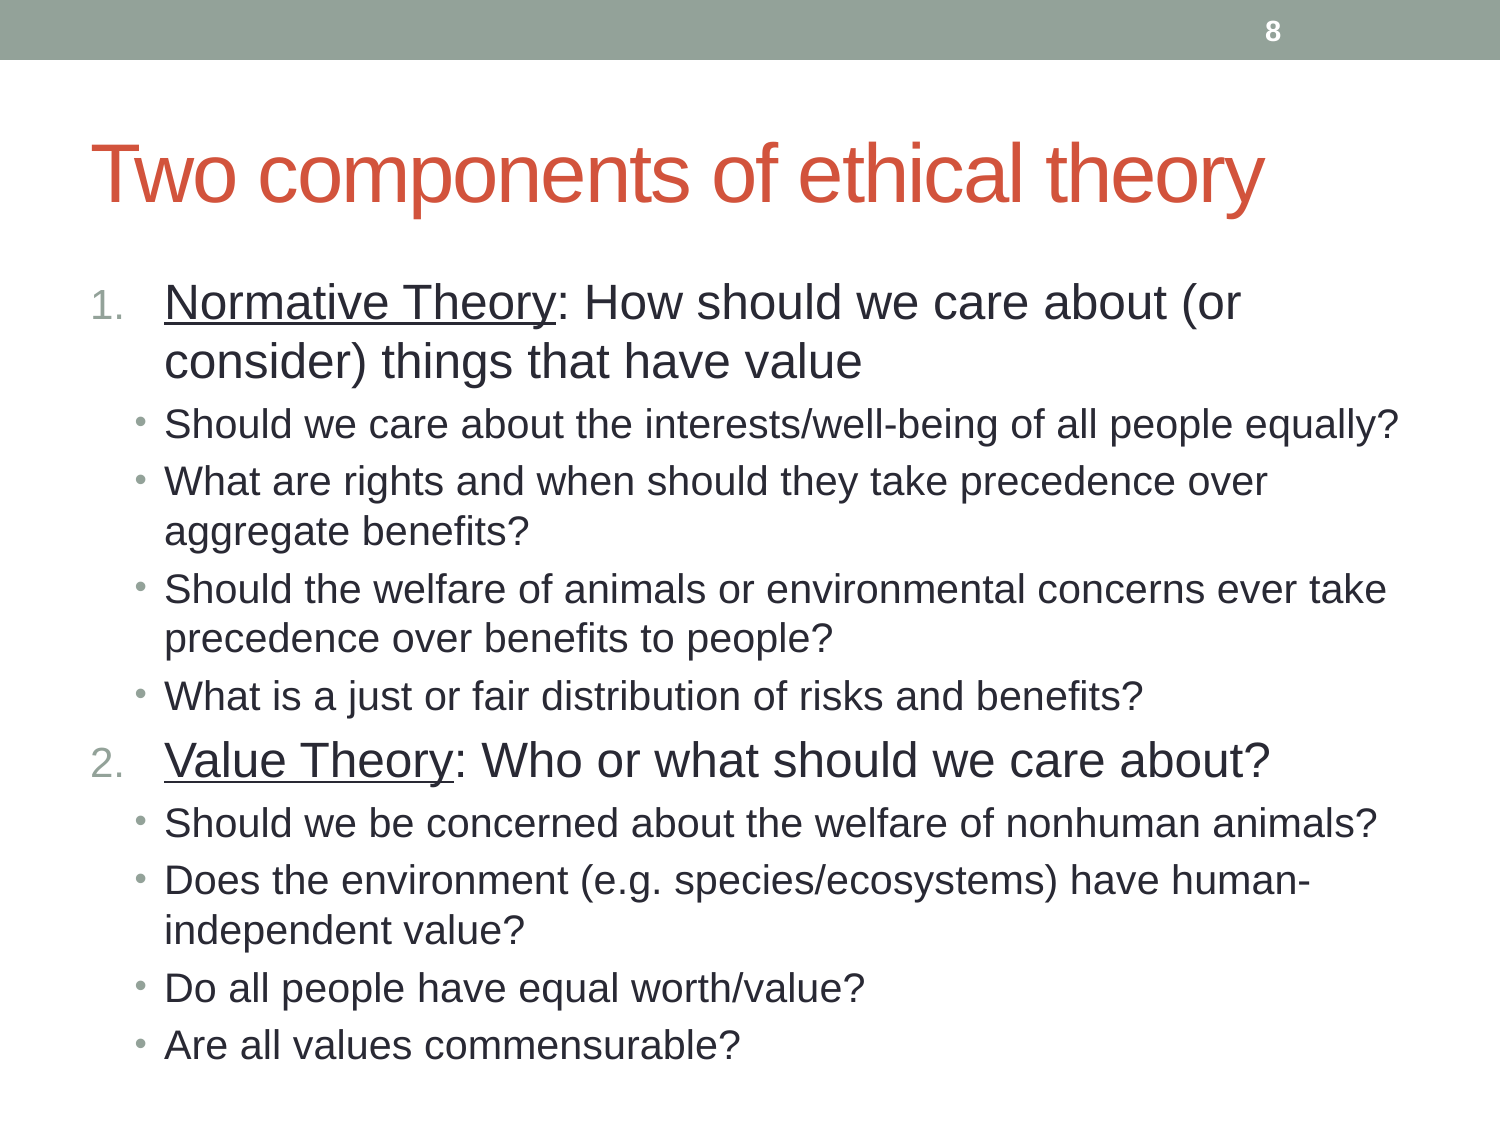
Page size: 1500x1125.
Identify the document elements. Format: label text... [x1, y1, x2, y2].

list Normative Theory: How should we care about (or consider) things that have value Should we care about the interests/well-being of all people equally? What are rights and when should they take precedence over aggregate benefits? Should the welfare of animals or environmental concerns ever take precedence over benefits to people? What is a just or fair distribution of risks and benefits? Value Theory: Who or what should we care about? Should we be concerned about the welfare of nonhuman animals? Does the environment (e.g. species/ecosystems) have human-independent value? Do all people have equal worth/value? Are all values commensurable? [75, 262, 1425, 1100]
title Two components of ethical theory [75, 87, 1425, 250]
slide_number 8 [1250, 3, 1425, 57]
